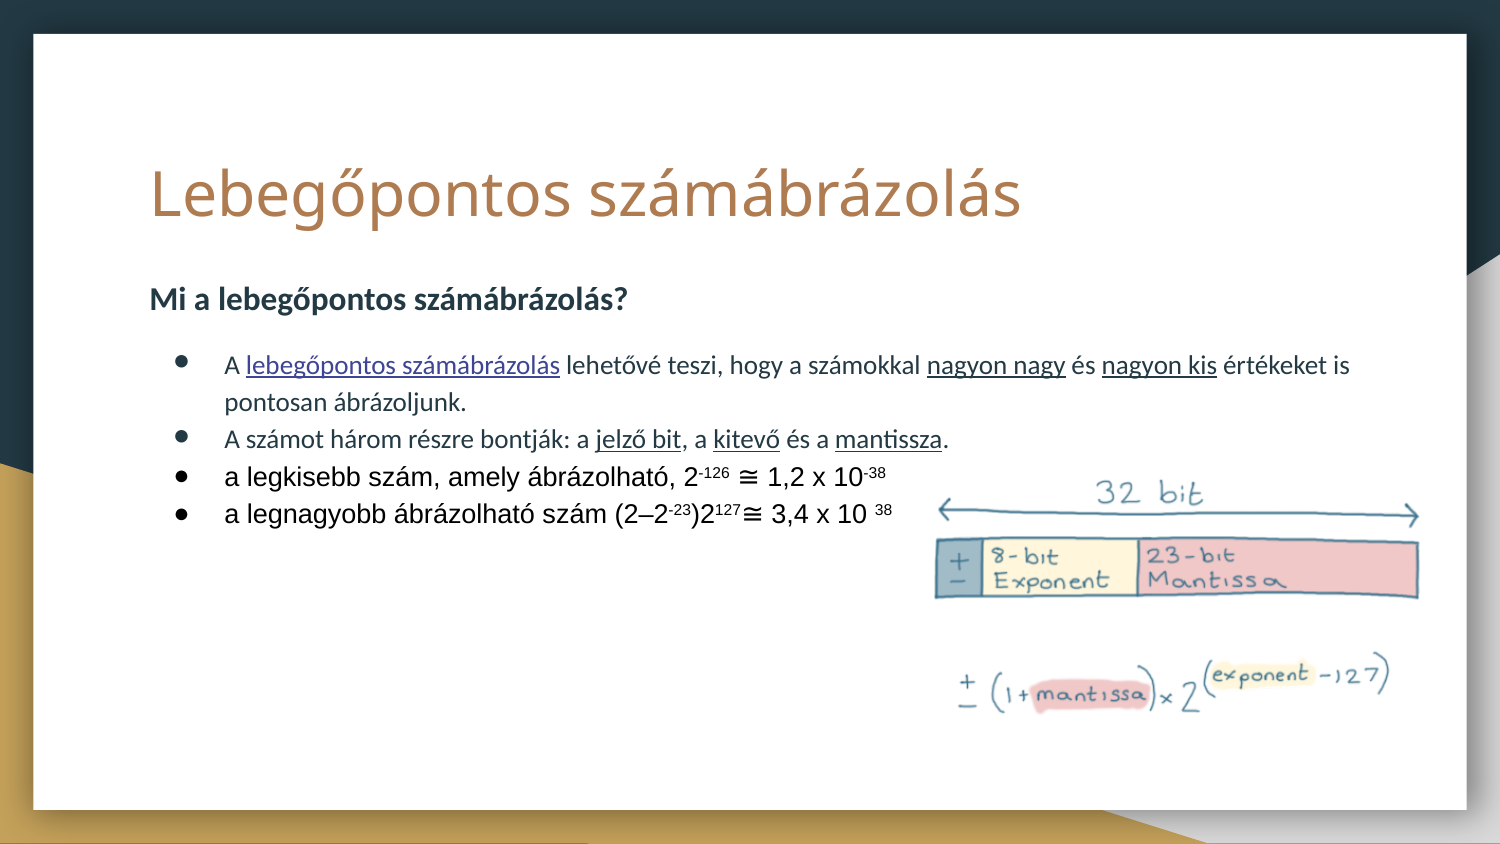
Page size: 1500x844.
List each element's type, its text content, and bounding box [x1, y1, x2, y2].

picture [913, 462, 1442, 734]
title Lebegőpontos számábrázolás [134, 138, 1366, 256]
list Mi a lebegőpontos számábrázolás? A lebegőpontos számábrázolás lehetővé teszi, hogy a számokkal nagyon nagy és nagyon kis értékeket is pontosan ábrázoljunk. A számot három részre bontják: a jelző bit, a kitevő és a mantissza. a legkisebb szám, amely ábrázolható, 2-126 ≅ 1,2 x 10-38 a legnagyobb ábrázolható szám (2–2-23)2127≅ 3,4 x 10 38 [134, 256, 1366, 540]
